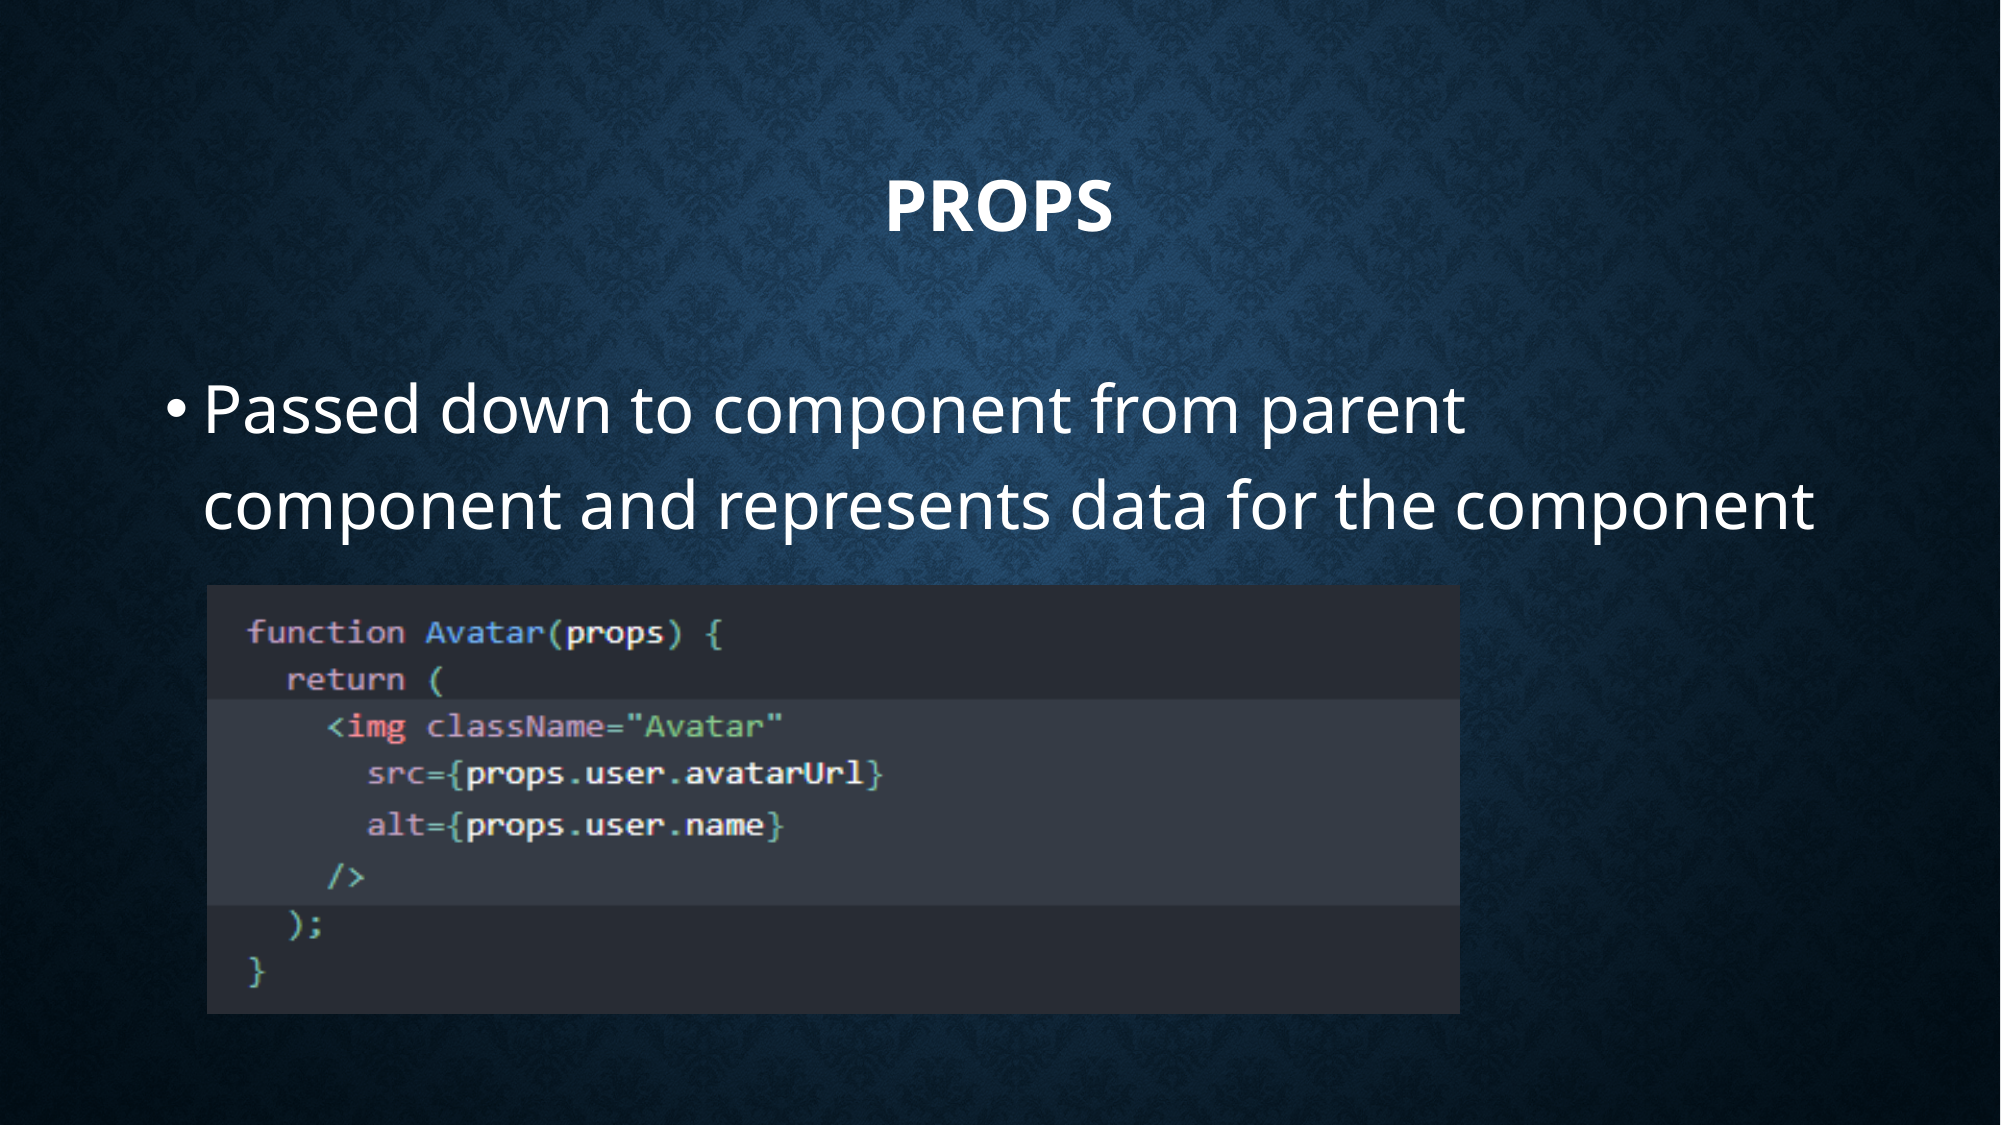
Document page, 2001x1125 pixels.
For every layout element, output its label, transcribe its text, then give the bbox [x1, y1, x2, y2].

list Passed down to component from parent component and represents data for the component [149, 343, 1849, 950]
picture [206, 584, 1461, 1015]
title PROPS [149, 99, 1849, 318]
